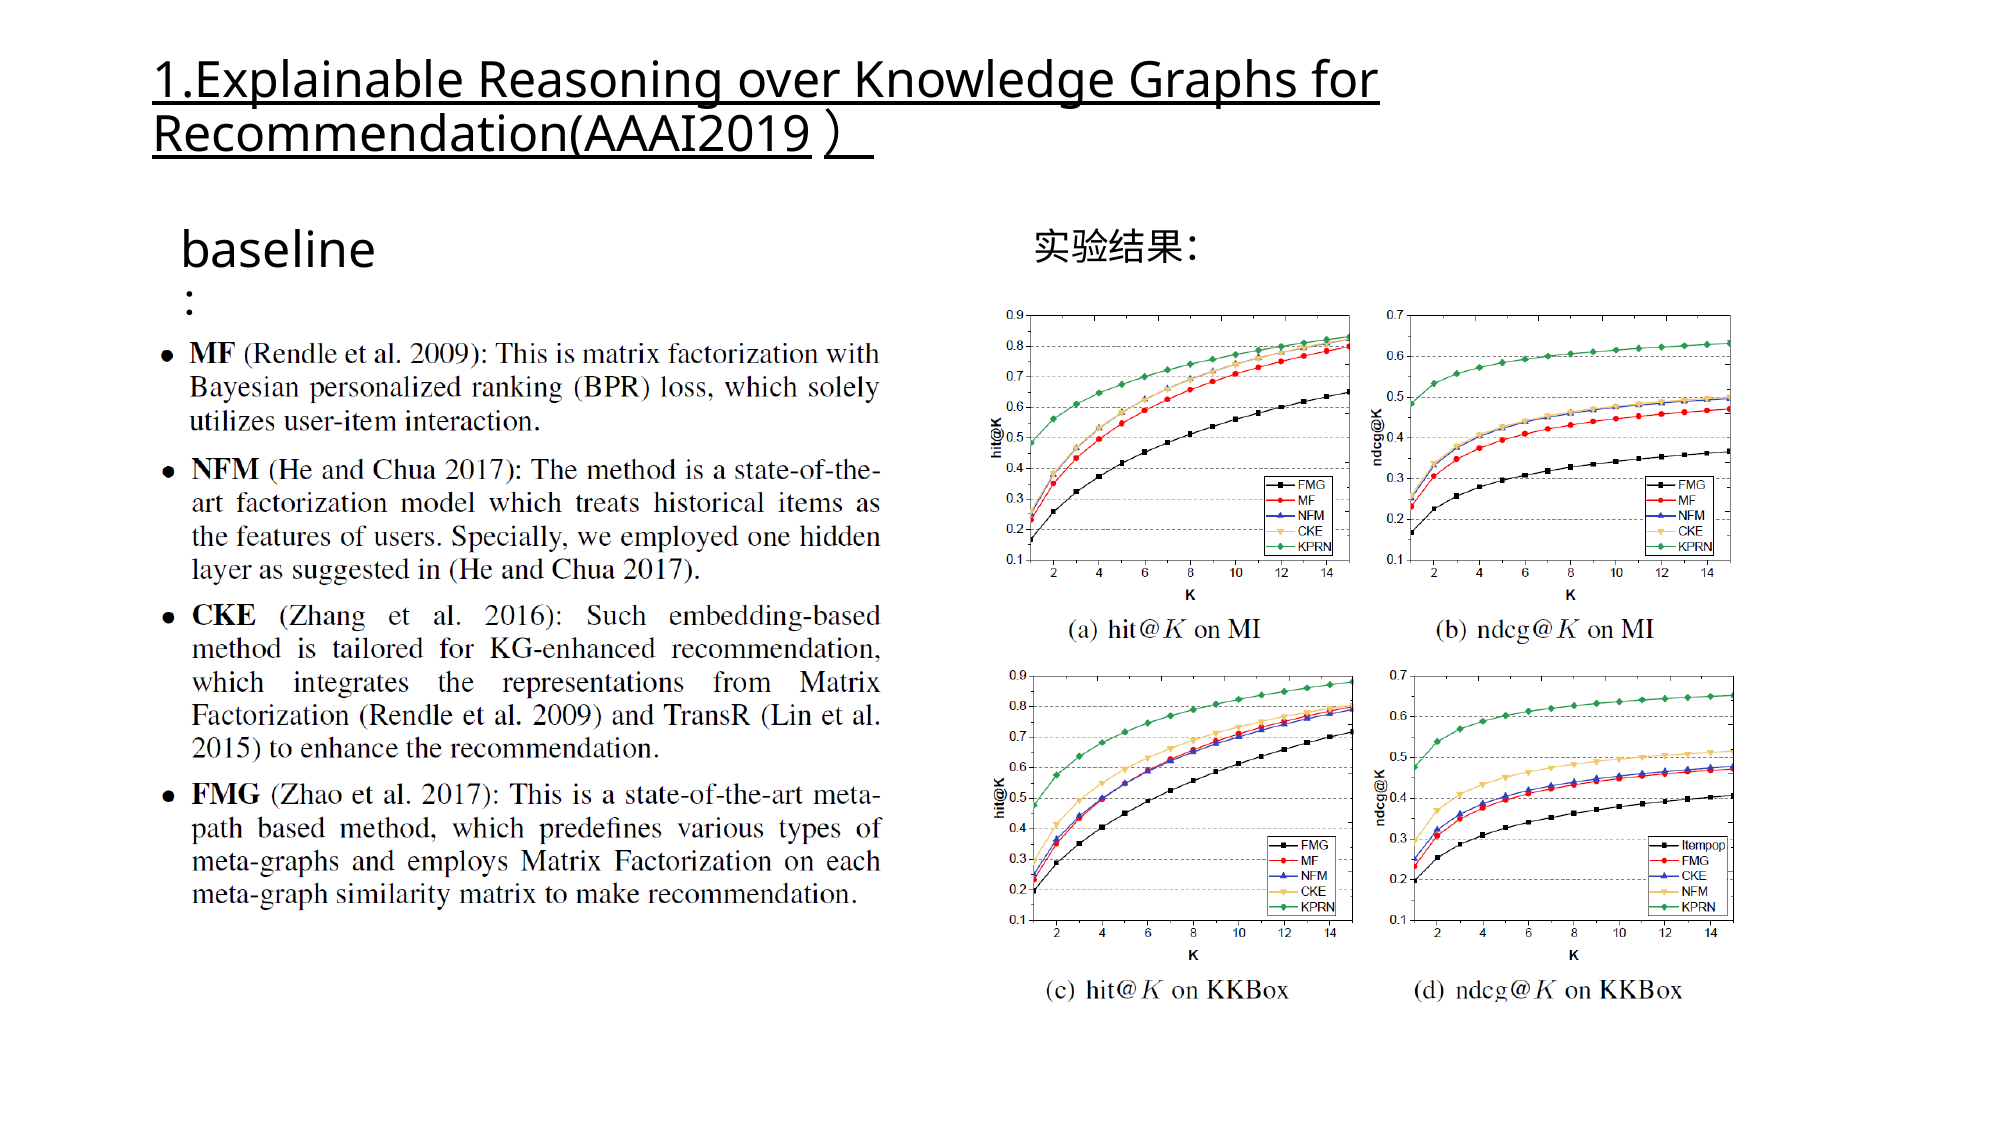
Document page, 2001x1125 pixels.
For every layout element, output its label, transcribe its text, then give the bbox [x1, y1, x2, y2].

text_box 实验结果： [1018, 215, 1237, 276]
picture [987, 658, 1753, 1002]
text_box baseline： [165, 210, 411, 328]
picture [151, 442, 896, 921]
picture [991, 286, 1748, 644]
title 1.Explainable Reasoning over Knowledge Graphs for Recommendation(AAAI2019） [137, 59, 1954, 211]
picture [151, 328, 891, 438]
